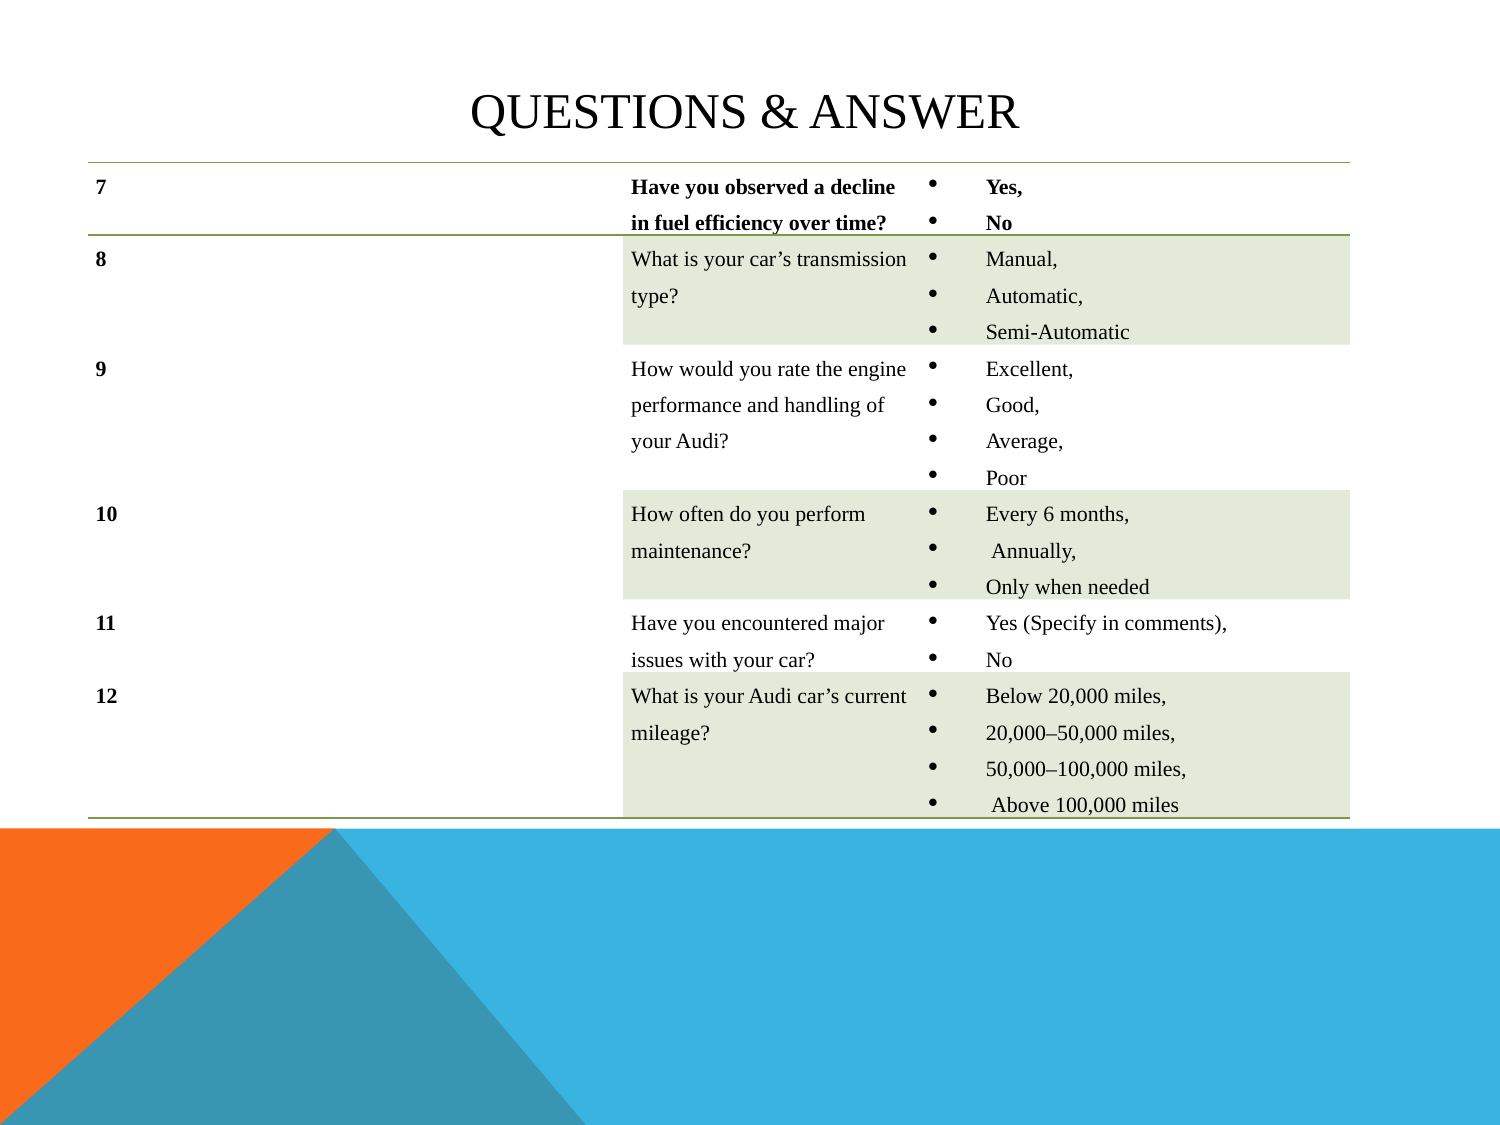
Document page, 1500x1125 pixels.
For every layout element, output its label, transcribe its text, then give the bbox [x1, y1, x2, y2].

table_cell 11 [88, 599, 623, 672]
table_cell 9 [88, 345, 623, 490]
table_cell Have you encountered major issues with your car? [623, 599, 921, 672]
table_cell 8 [88, 236, 623, 345]
table_header Have you observed a decline in fuel efficiency over time? [623, 163, 921, 234]
table_cell Yes (Specify in comments), No [921, 599, 1350, 672]
table_cell 12 [88, 672, 623, 817]
table_cell What is your car’s transmission type? [623, 236, 921, 345]
table_cell How would you rate the engine performance and handling of your Audi? [623, 345, 921, 490]
table_cell Excellent, Good, Average, Poor [921, 345, 1350, 490]
table_cell 10 [88, 490, 623, 599]
table_cell Every 6 months, Annually, Only when needed [921, 490, 1350, 599]
table_cell Below 20,000 miles, 20,000–50,000 miles, 50,000–100,000 miles, Above 100,000 miles [921, 672, 1350, 817]
table_header 7 [88, 163, 623, 234]
table_cell What is your Audi car’s current mileage? [623, 672, 921, 817]
table_header Yes, No [921, 163, 1350, 234]
table_cell Manual, Automatic, Semi-Automatic [921, 236, 1350, 345]
title Questions & answer [135, 60, 1369, 150]
table_cell How often do you perform maintenance? [623, 490, 921, 599]
